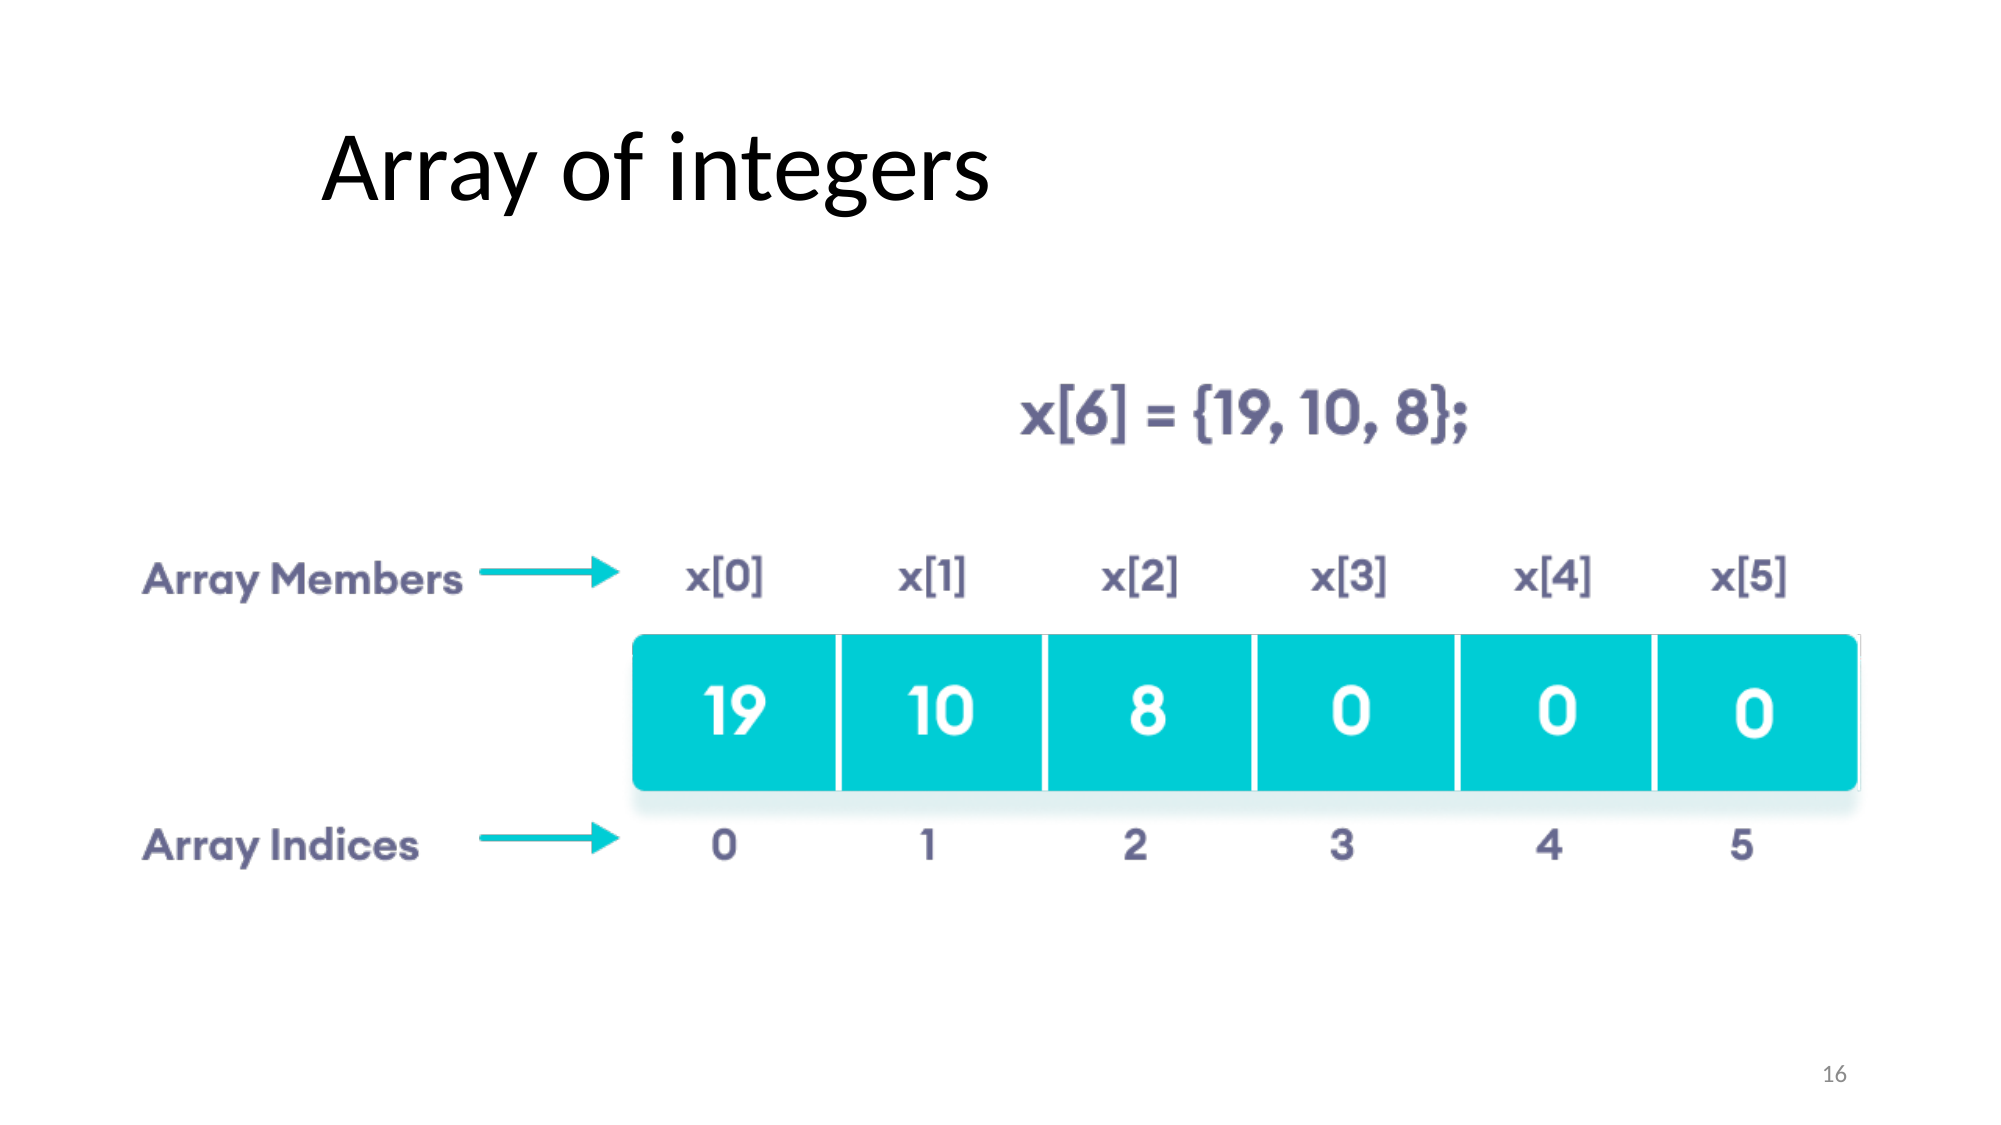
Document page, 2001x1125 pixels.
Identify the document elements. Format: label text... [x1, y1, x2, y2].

text_box Array of integers [307, 92, 1747, 303]
picture [67, 303, 1933, 954]
slide_number 16 [1412, 1042, 1863, 1103]
